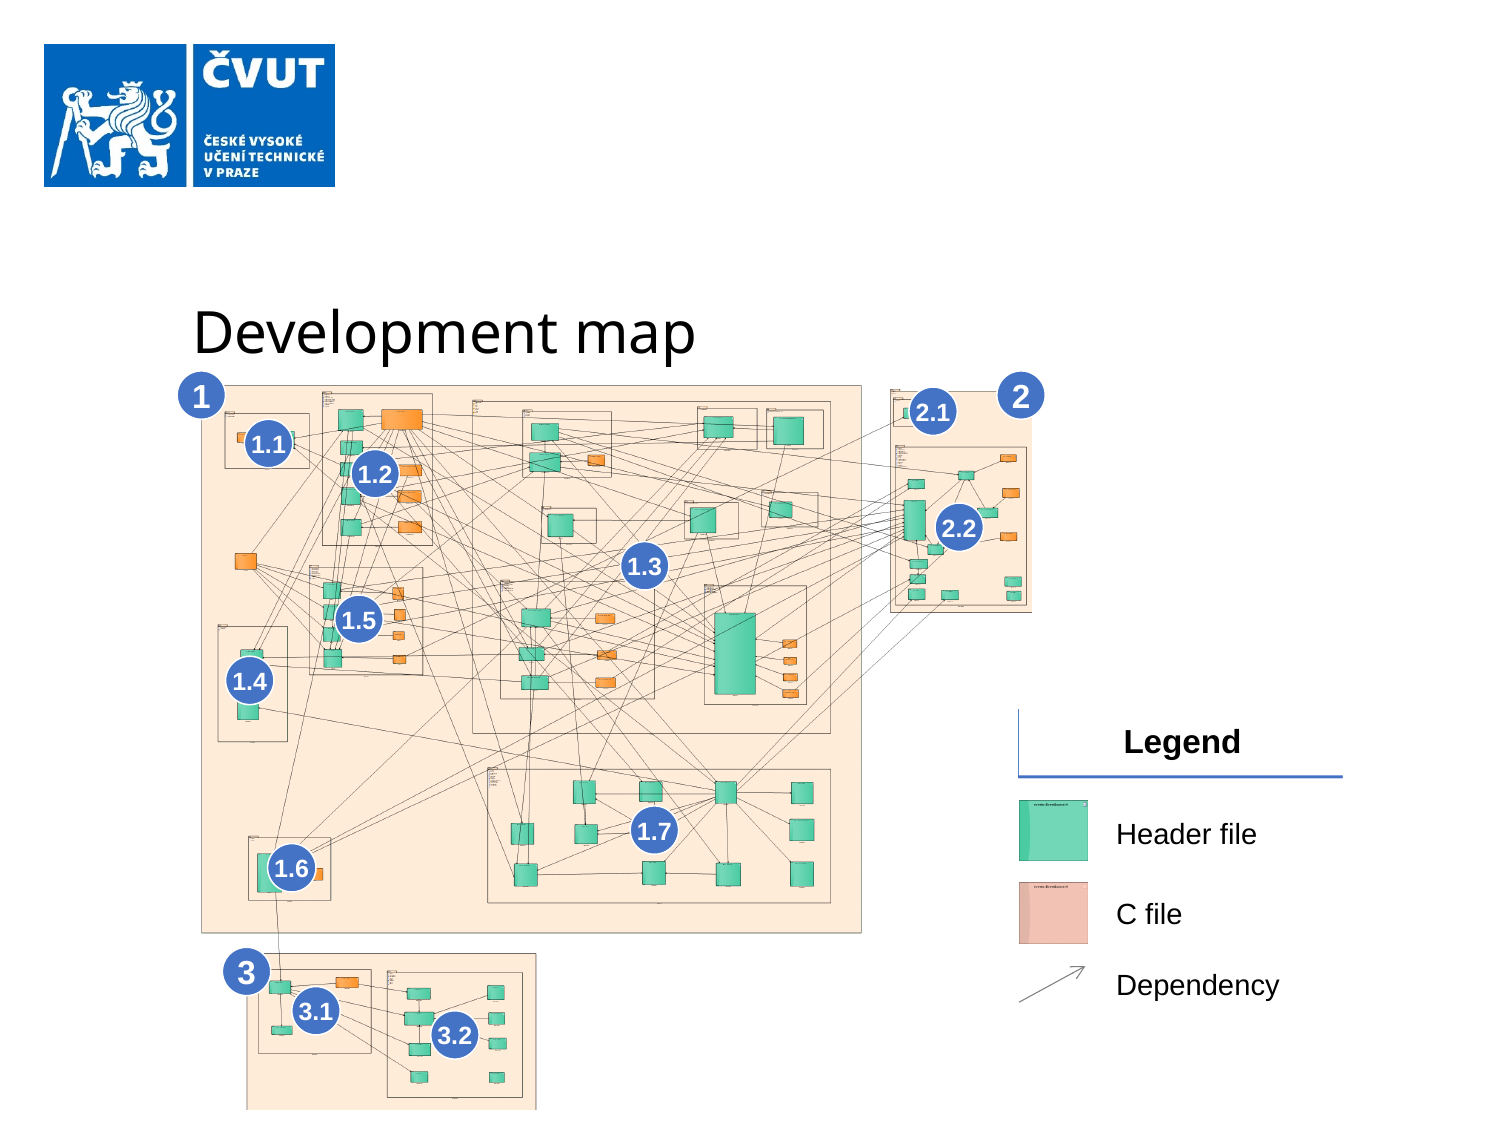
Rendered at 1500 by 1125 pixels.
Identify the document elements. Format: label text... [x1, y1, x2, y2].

picture [44, 44, 335, 187]
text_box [177, 370, 1046, 1110]
title Development map [177, 295, 1456, 474]
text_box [1018, 704, 1347, 1029]
